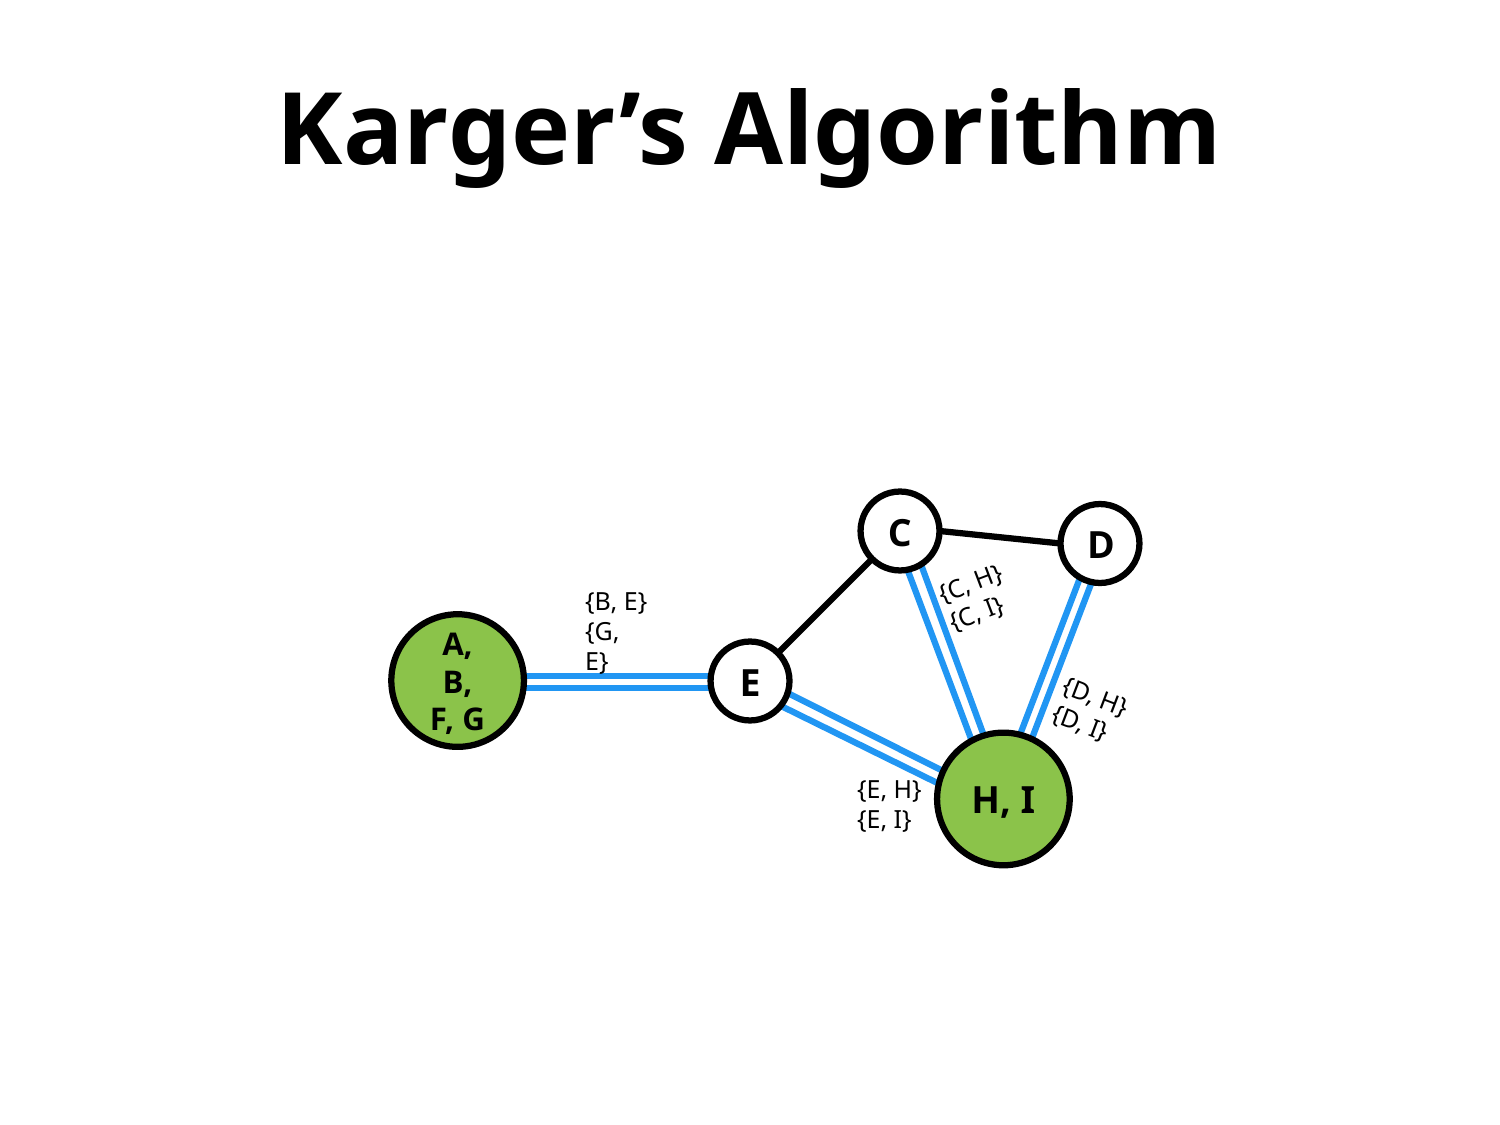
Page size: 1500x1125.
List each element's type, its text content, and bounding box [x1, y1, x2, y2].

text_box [939, 530, 1061, 544]
text_box A, B, F, G [391, 614, 524, 747]
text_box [876, 515, 1031, 822]
text_box {D, H} {D, I} [1063, 651, 1153, 774]
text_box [814, 661, 969, 904]
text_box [456, 680, 525, 722]
text_box {B, E} {G, E} [570, 597, 665, 665]
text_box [777, 558, 873, 654]
text_box E [710, 641, 790, 721]
text_box C [860, 491, 936, 557]
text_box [1045, 552, 1059, 799]
text_box D [1062, 504, 1140, 583]
text_box H, I [974, 743, 1070, 866]
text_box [814, 656, 969, 828]
subtitle Karger’s Algorithm [0, 50, 1500, 237]
